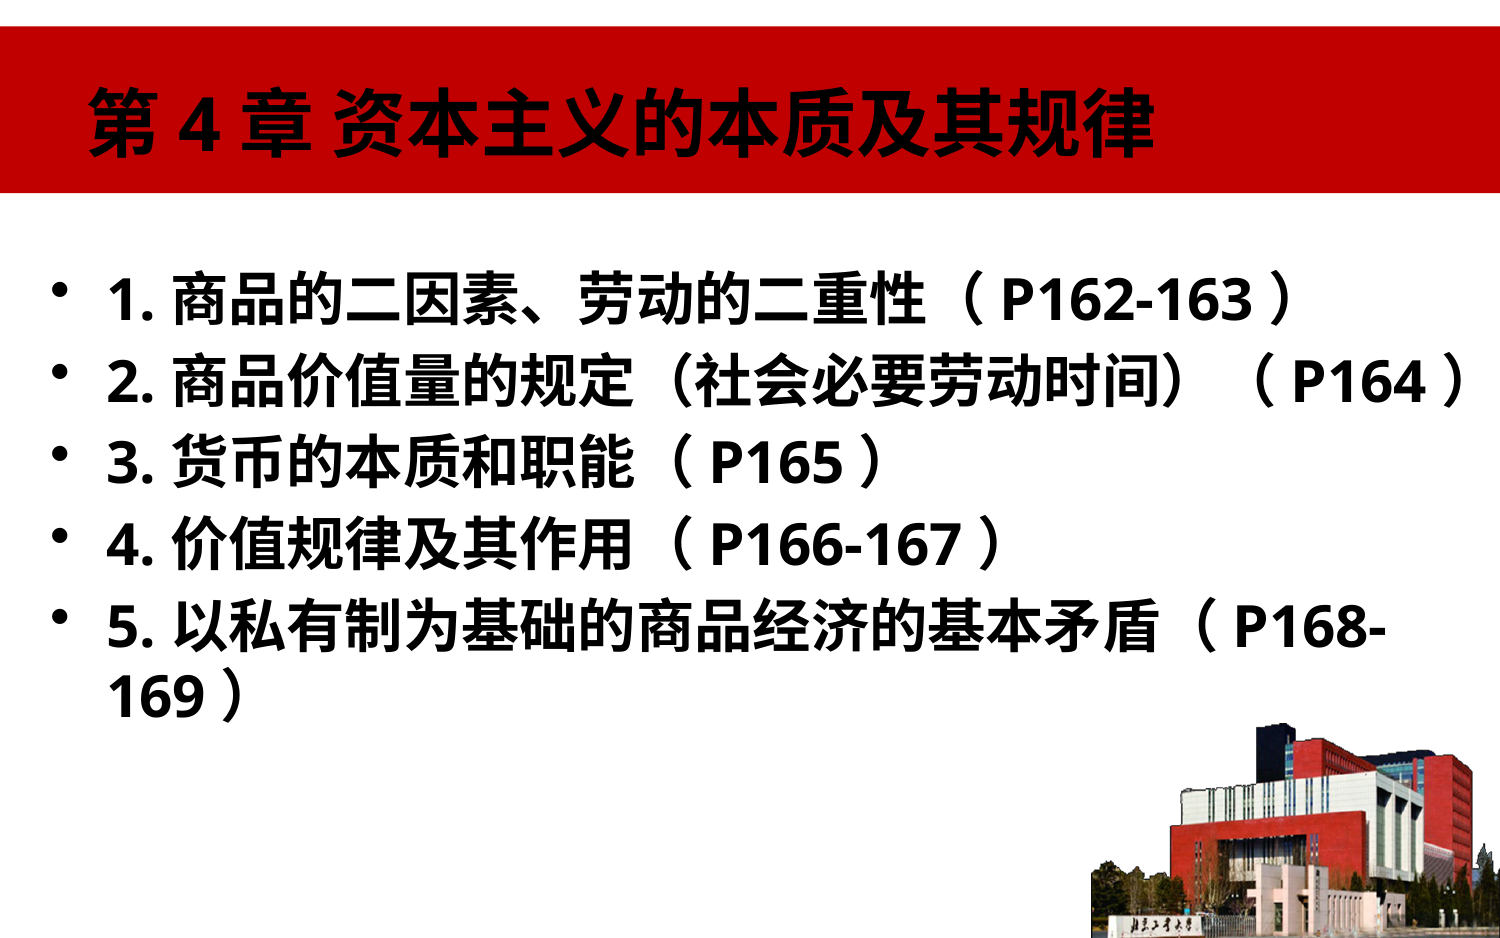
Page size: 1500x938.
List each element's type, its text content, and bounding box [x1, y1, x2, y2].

picture [1091, 819, 1500, 938]
list 1.商品的二因素、劳动的二重性（P162-163） 2.商品价值量的规定（社会必要劳动时间）（P164） 3.货币的本质和职能（P165） 4.价值规律及其作用（P166-167） 5.以私有制为基础的商品经济的基本矛盾（P168-169） [34, 254, 1500, 819]
title 第4章 资本主义的本质及其规律 [23, 58, 1219, 184]
